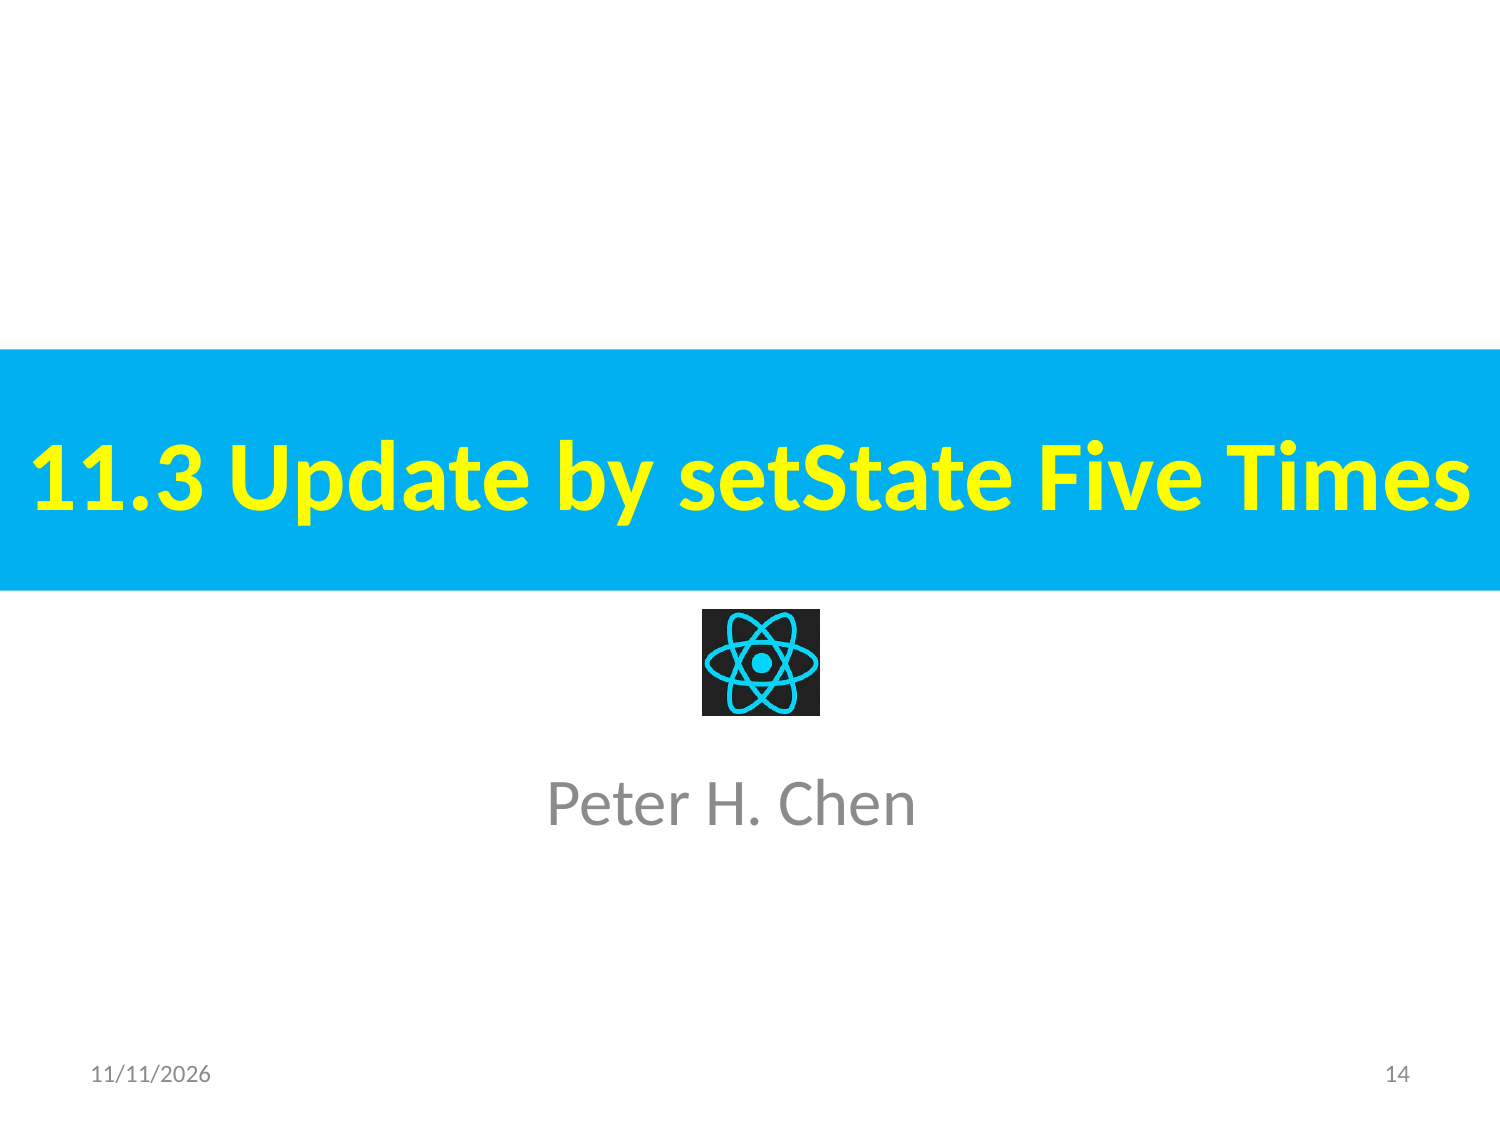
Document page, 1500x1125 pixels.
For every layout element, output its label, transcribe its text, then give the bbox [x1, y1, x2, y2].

title 11.3 Update by setState Five Times [0, 349, 1500, 591]
subtitle Peter H. Chen [206, 751, 1257, 866]
picture [702, 609, 821, 716]
slide_number 14 [1074, 1042, 1425, 1103]
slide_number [75, 1042, 425, 1103]
